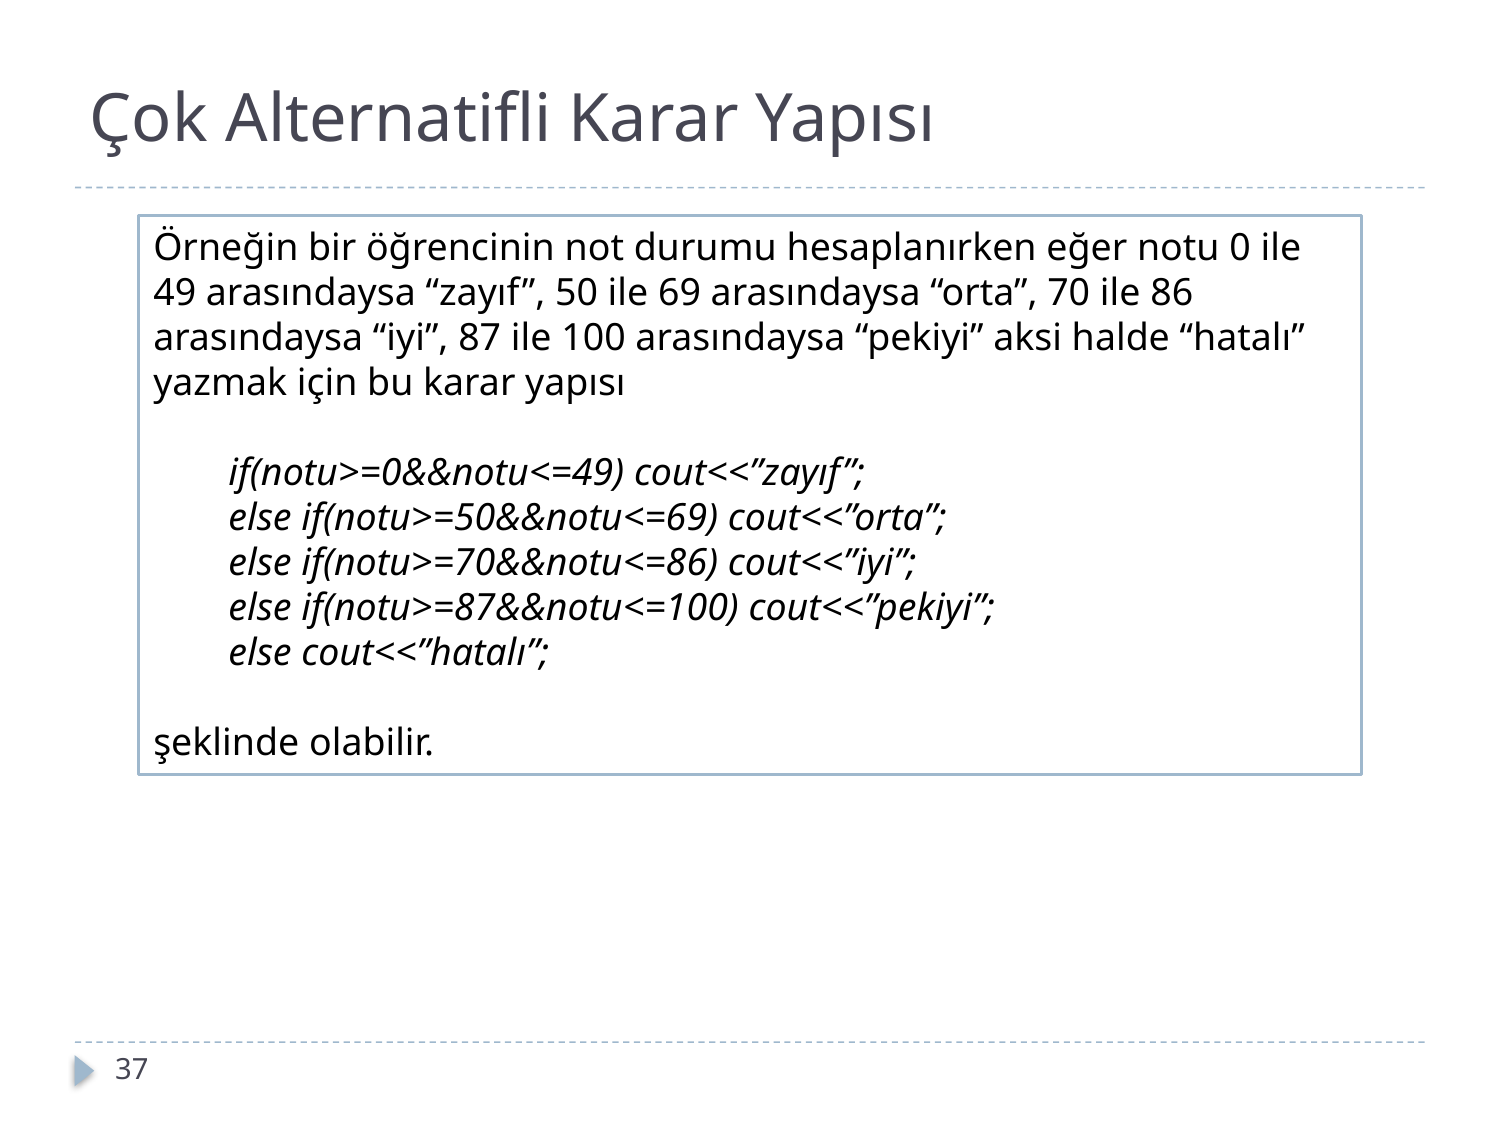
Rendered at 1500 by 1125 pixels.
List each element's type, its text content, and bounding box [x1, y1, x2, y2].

slide_number 37 [100, 1042, 426, 1103]
title Çok Alternatifli Karar Yapısı [75, 75, 1425, 163]
text_box Örneğin bir öğrencinin not durumu hesaplanırken eğer notu 0 ile 49 arasındaysa “zayıf”, 50 ile 69 arasındaysa “orta”, 70 ile 86 arasındaysa “iyi”, 87 ile 100 arasındaysa “pekiyi” aksi halde “hatalı” yazmak için bu karar yapısı if(notu>=0&&notu<=49) cout<<”zayıf”; else if(notu>=50&&notu<=69) cout<<”orta”; else if(notu>=70&&notu<=86) cout<<”iyi”; else if(notu>=87&&notu<=100) cout<<”pekiyi”; else cout<<”hatalı”; şeklinde olabilir. [137, 214, 1363, 776]
